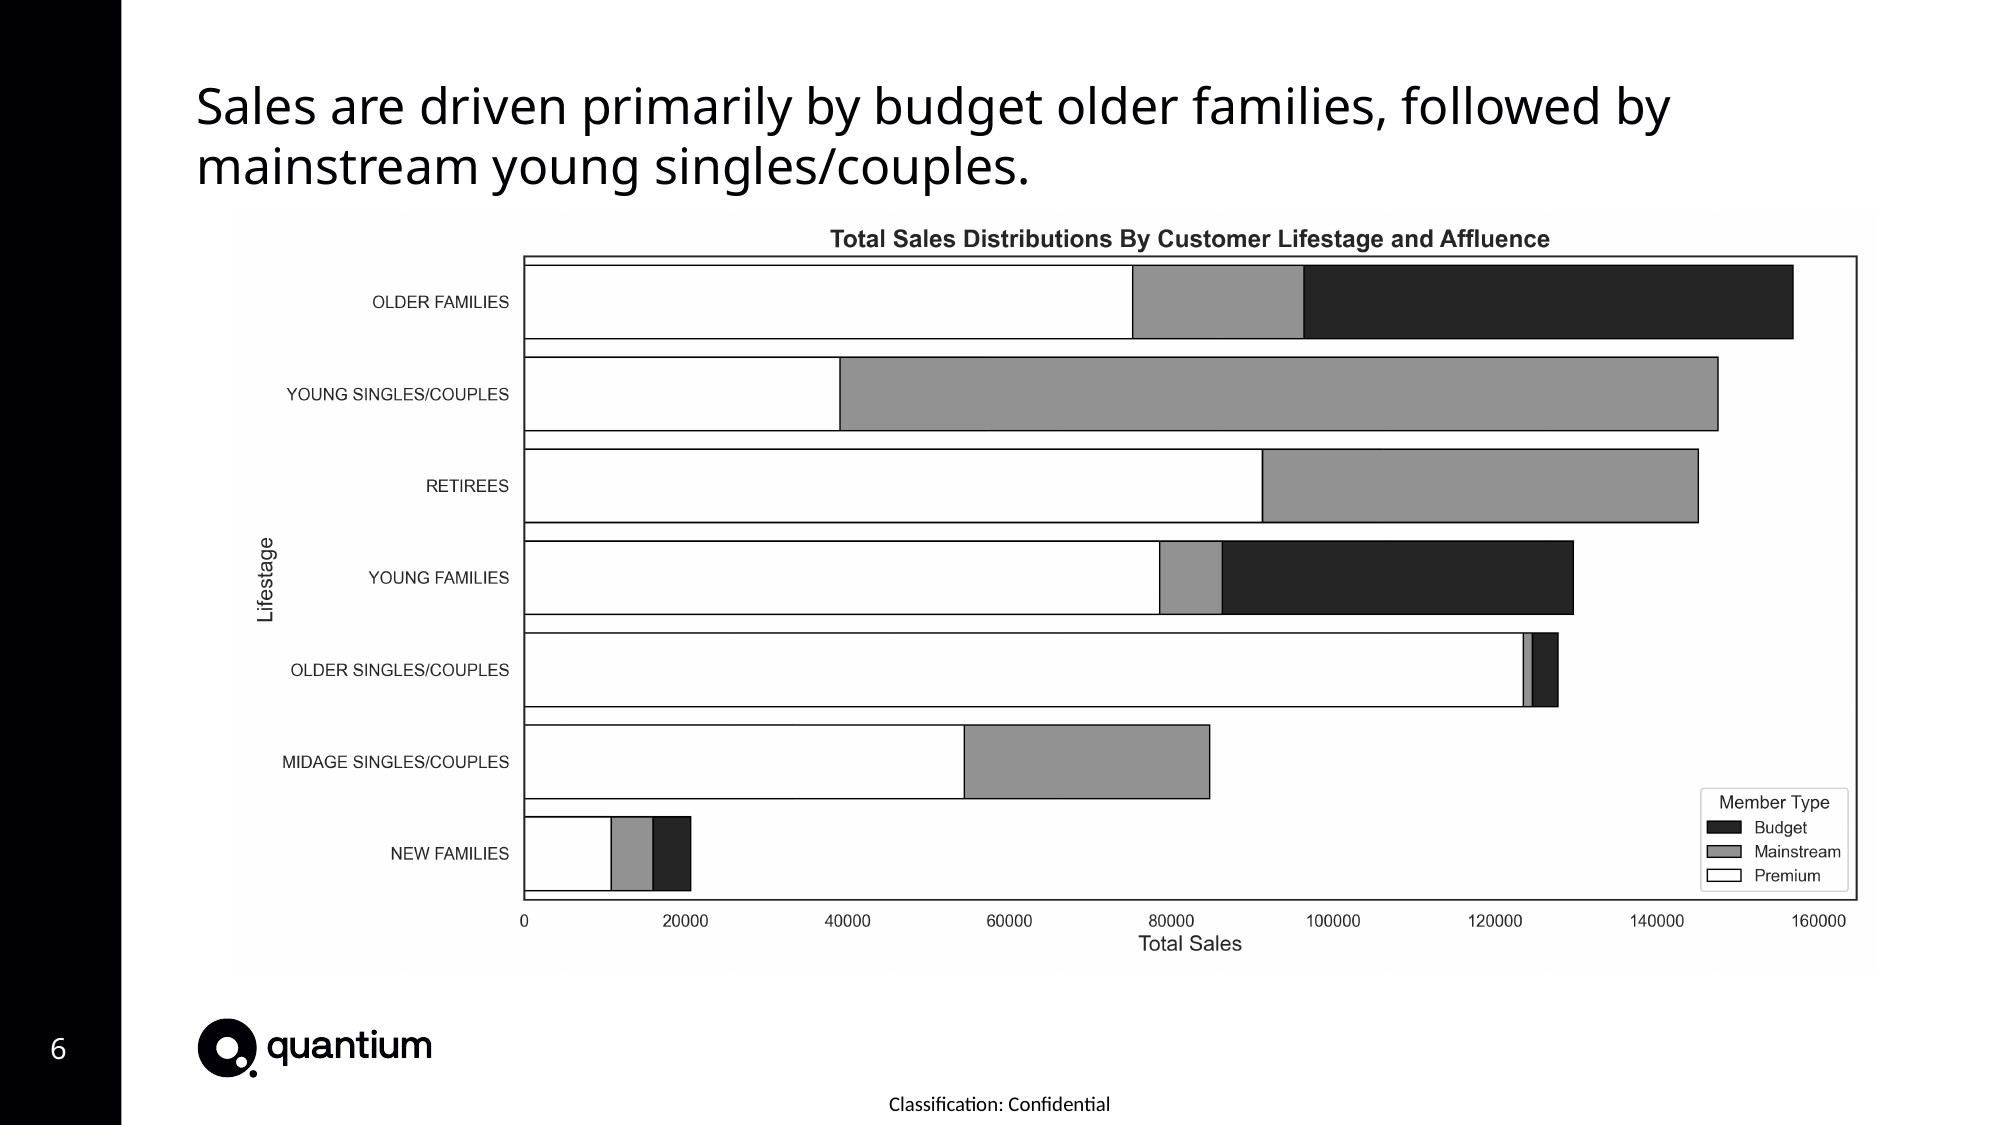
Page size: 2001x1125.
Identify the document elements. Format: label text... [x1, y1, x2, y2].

list Sales are driven primarily by budget older families, followed by mainstream young singles/couples. [196, 74, 1916, 210]
picture [236, 209, 1876, 975]
